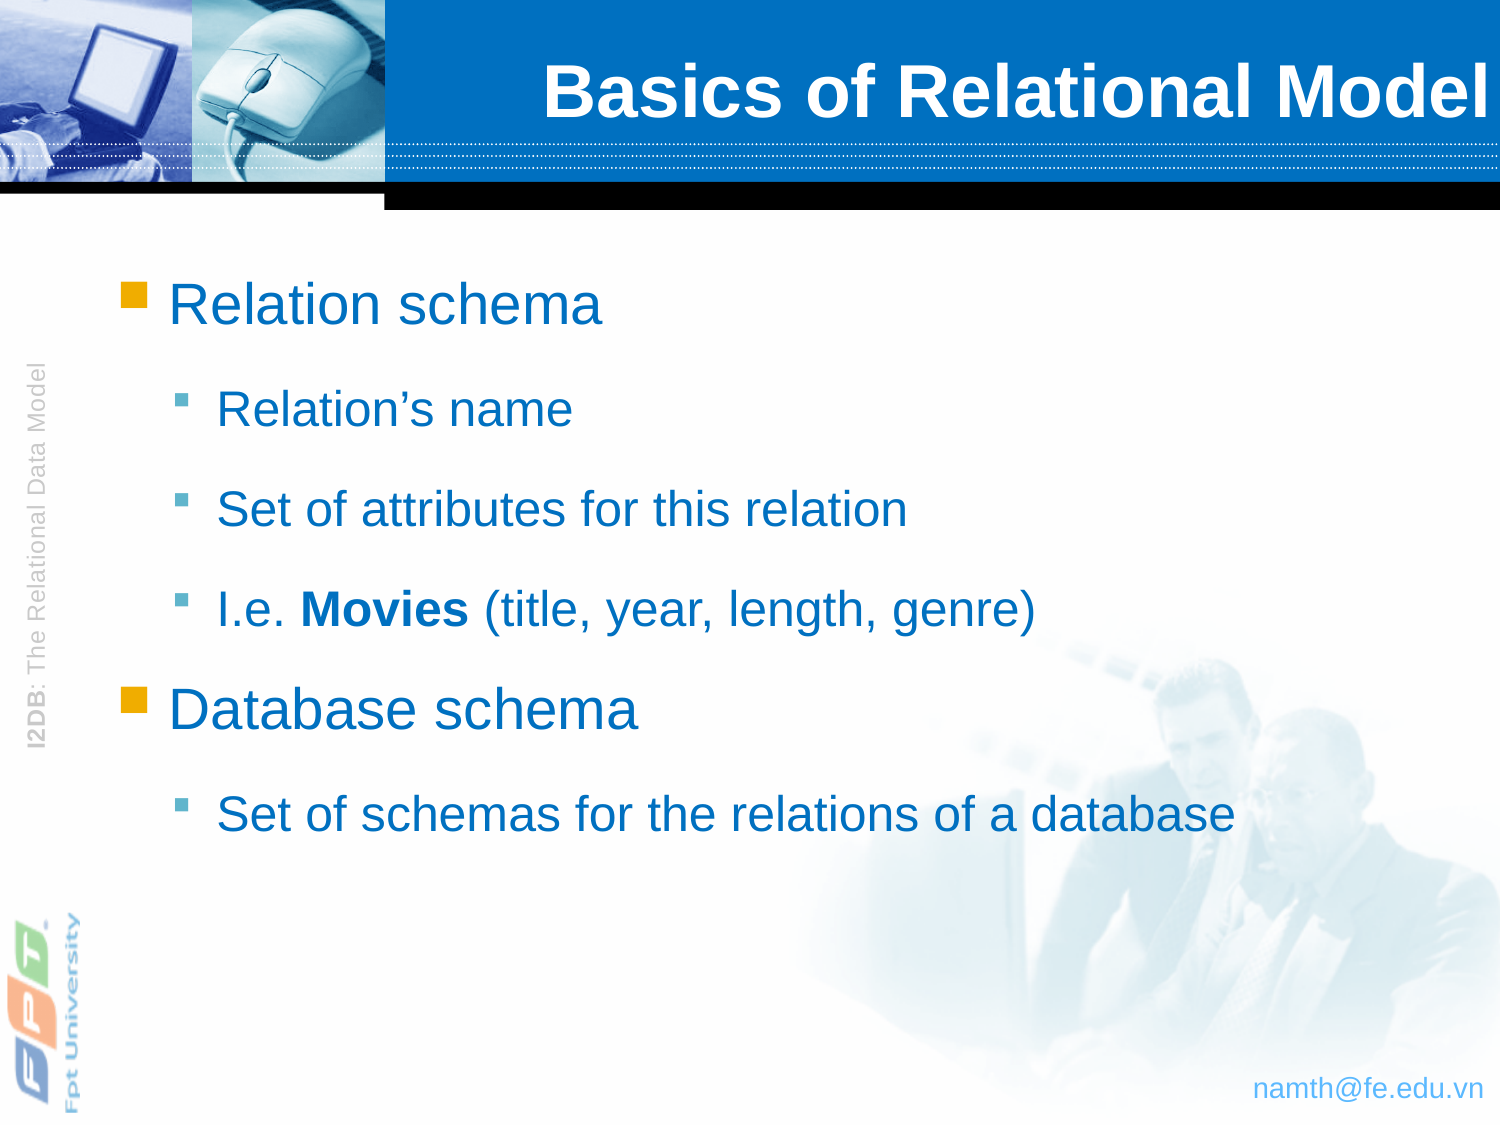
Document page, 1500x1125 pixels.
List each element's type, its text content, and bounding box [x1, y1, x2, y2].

title Basics of Relational Model [387, 0, 1500, 175]
picture [0, 194, 1500, 1125]
picture [0, 0, 385, 181]
list Relation schema Relation’s name Set of attributes for this relation I.e. Movies (title, year, length, genre) Database schema Set of schemas for the relations of a database [87, 216, 1475, 1050]
table_cell 5 [8, 913, 80, 1112]
